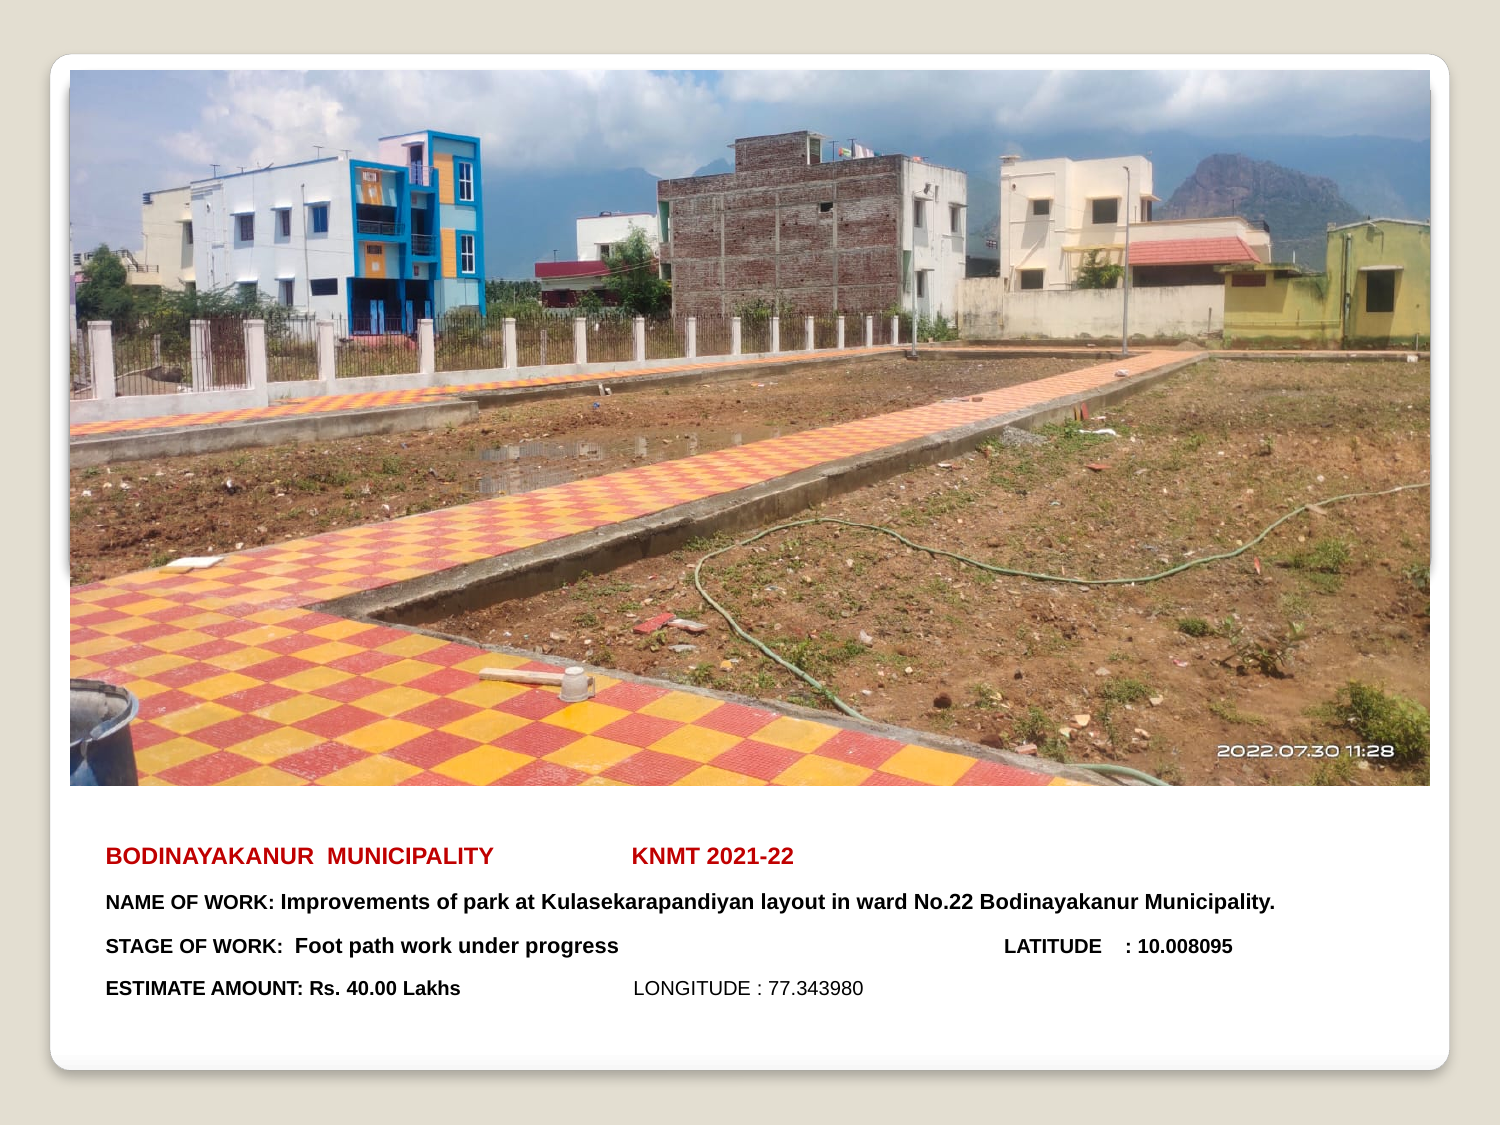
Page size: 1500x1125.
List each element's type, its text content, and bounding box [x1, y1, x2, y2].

picture [70, 70, 1430, 786]
subtitle BODINAYAKANUR MUNICIPALITY KNMT 2021-22 NAME OF WORK: Improvements of park at Kulasekarapandiyan layout in ward No.22 Bodinayakanur Municipality. STAGE OF WORK: Foot path work under progress LATITUDE : 10.008095 ESTIMATE AMOUNT: Rs. 40.00 Lakhs LONGITUDE : 77.343980 [70, 820, 1454, 1125]
